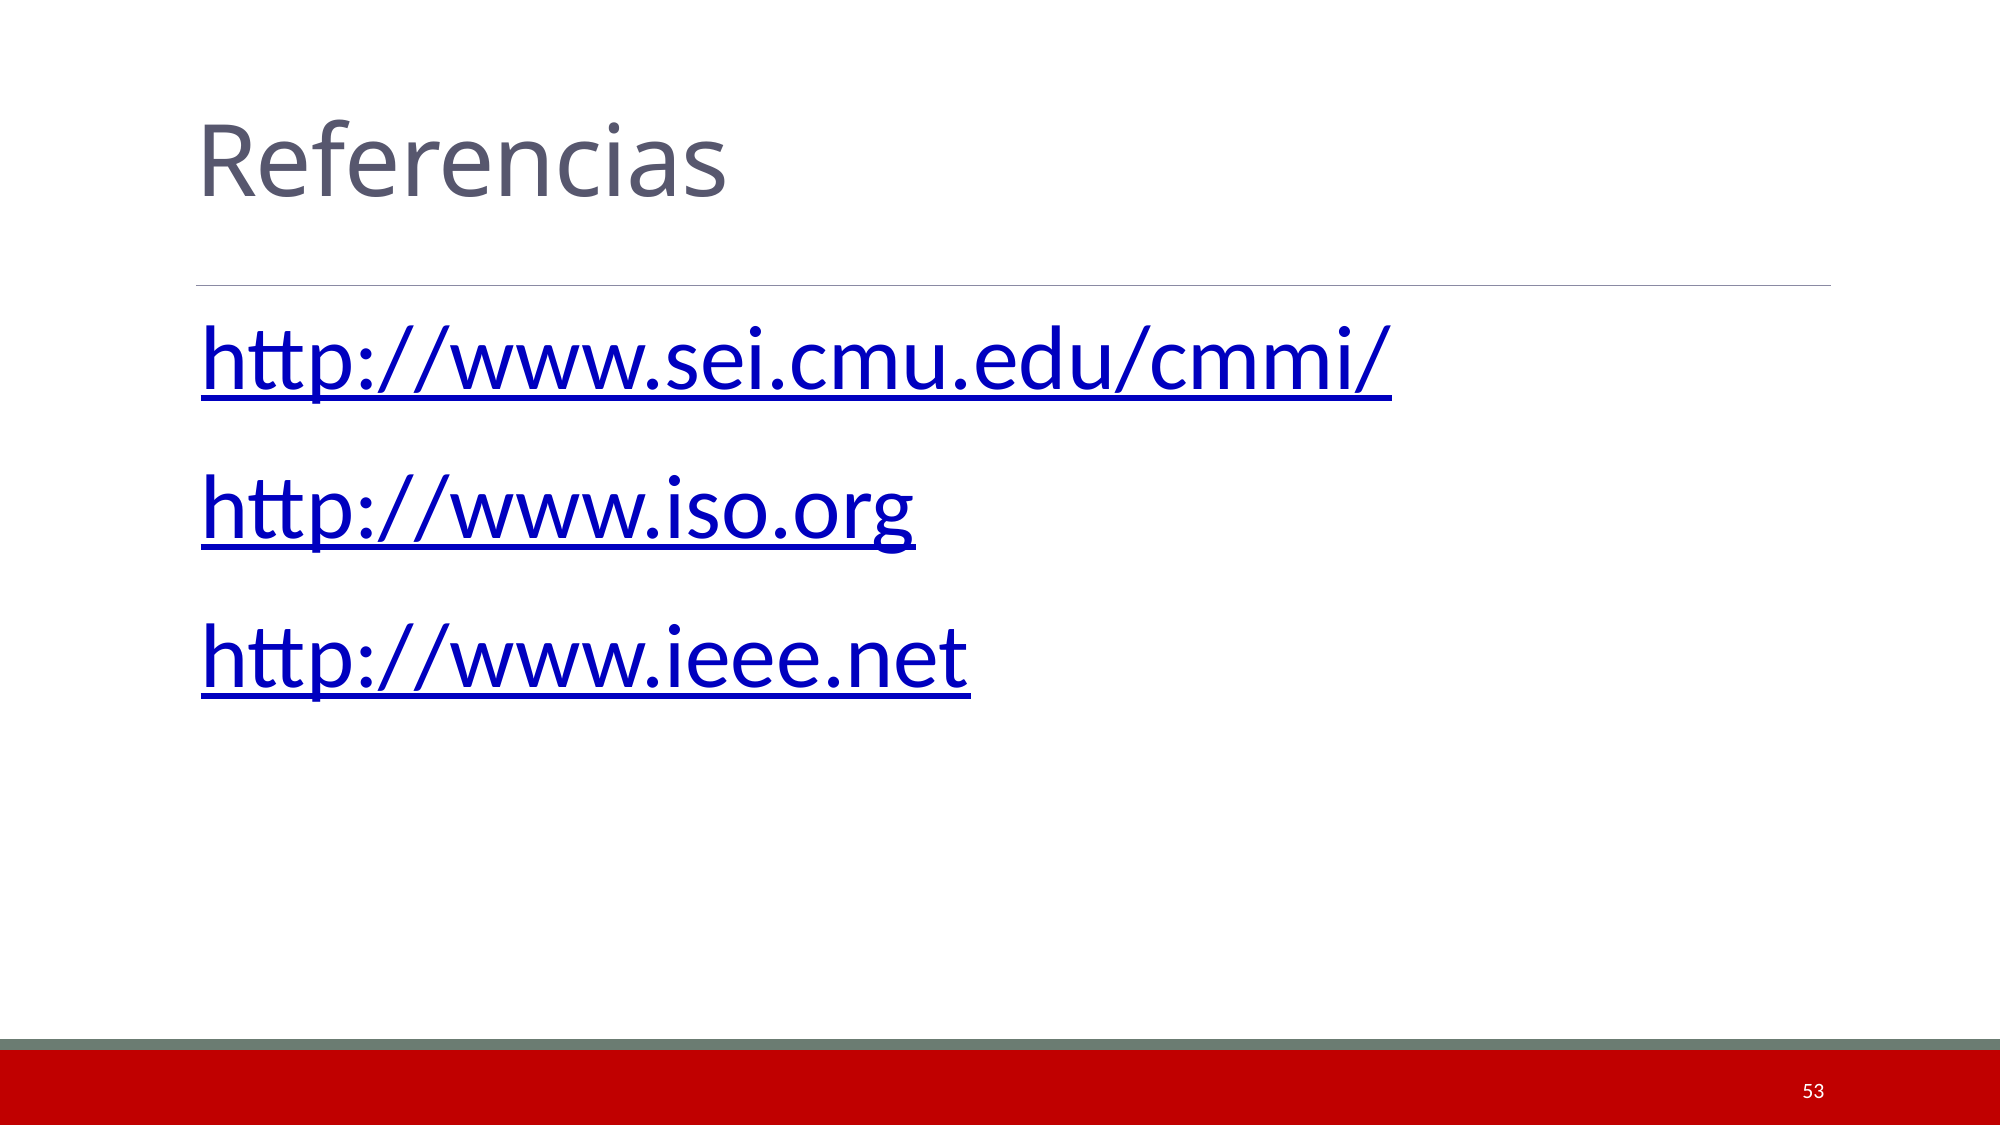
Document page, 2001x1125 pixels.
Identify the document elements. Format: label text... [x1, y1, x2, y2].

list http://www.sei.cmu.edu/cmmi/ http://www.iso.org http://www.ieee.net [180, 302, 1830, 963]
title Referencias [180, 47, 1830, 285]
slide_number 53 [1624, 1059, 1840, 1120]
